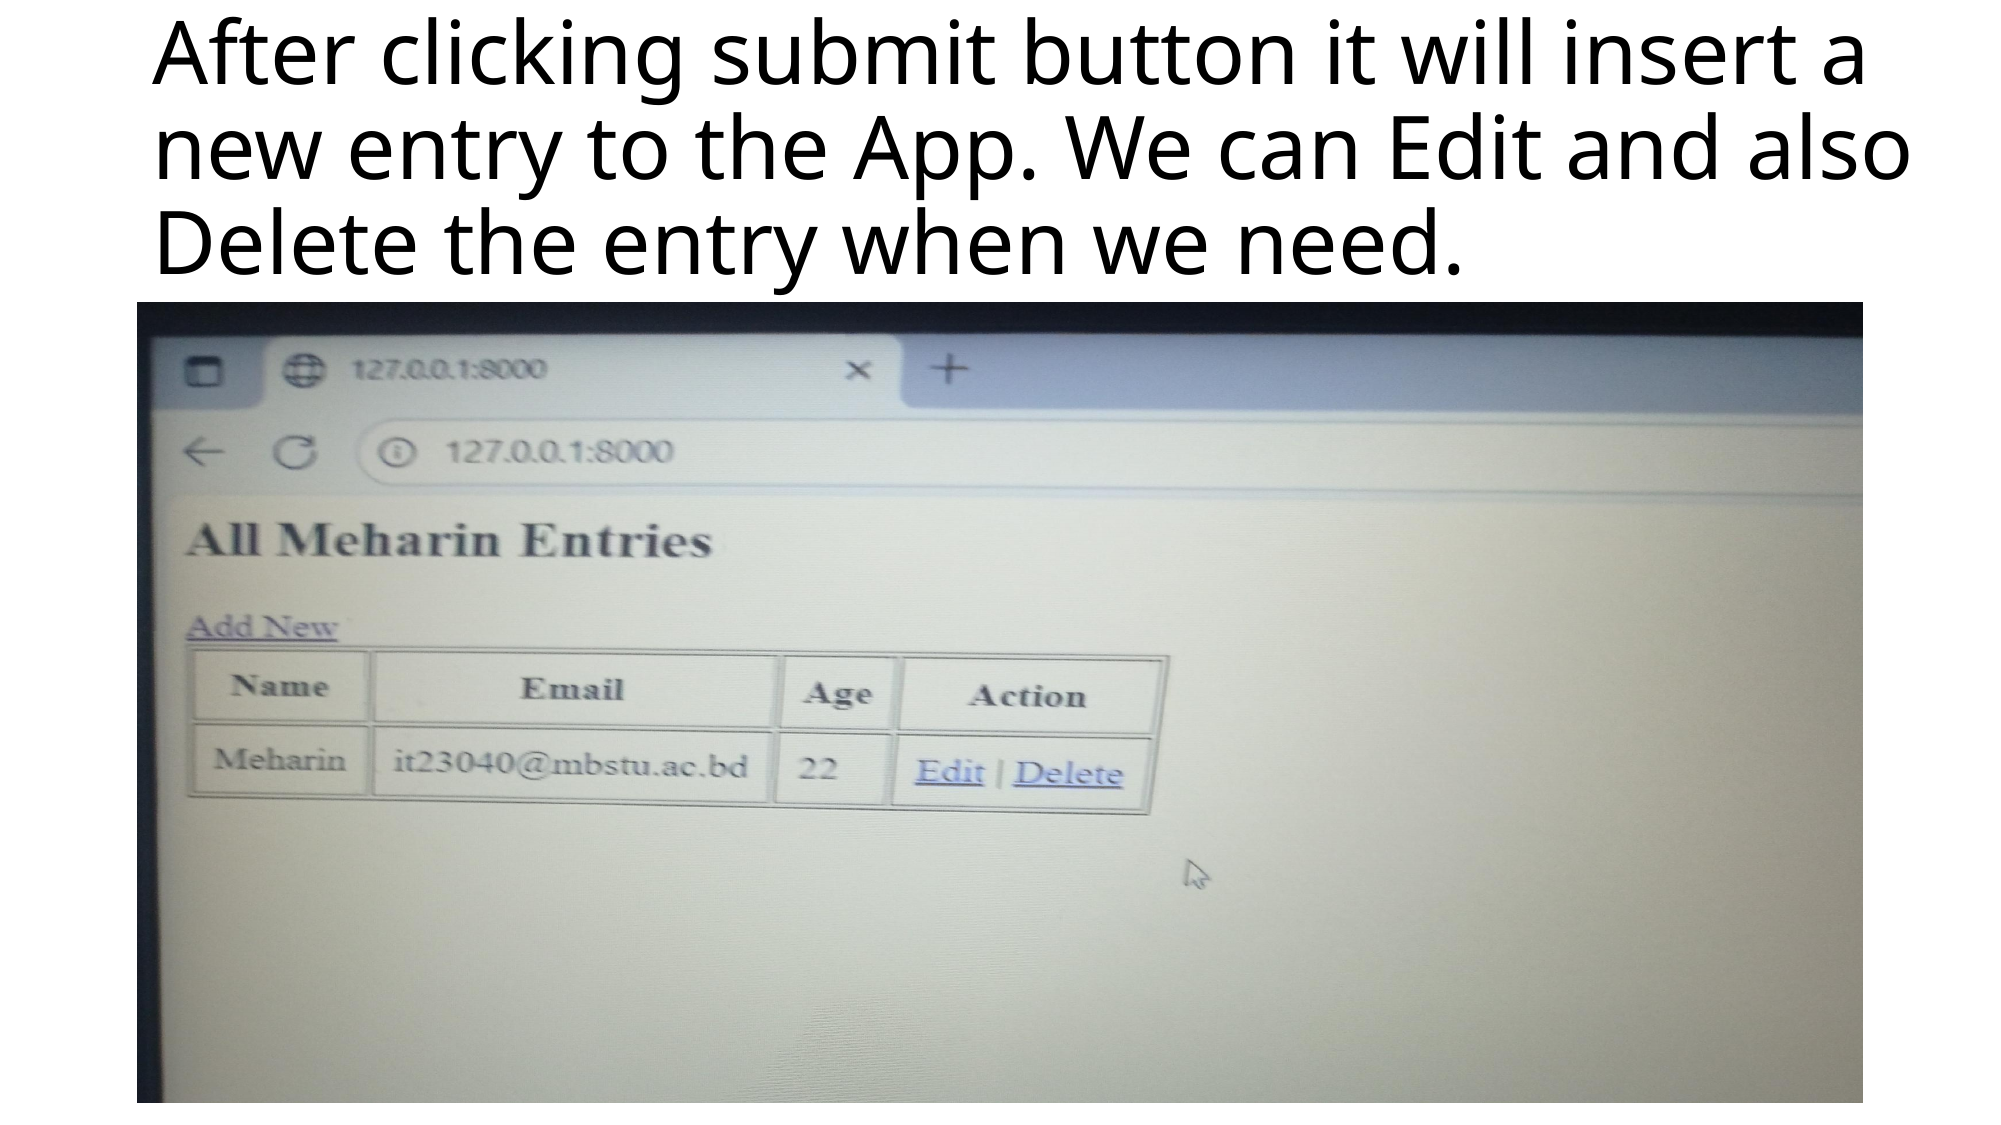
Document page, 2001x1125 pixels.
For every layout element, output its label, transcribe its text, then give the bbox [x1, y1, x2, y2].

picture [136, 301, 1863, 1104]
title After clicking submit button it will insert a new entry to the App. We can Edit and also Delete the entry when we need. [137, 0, 1971, 303]
